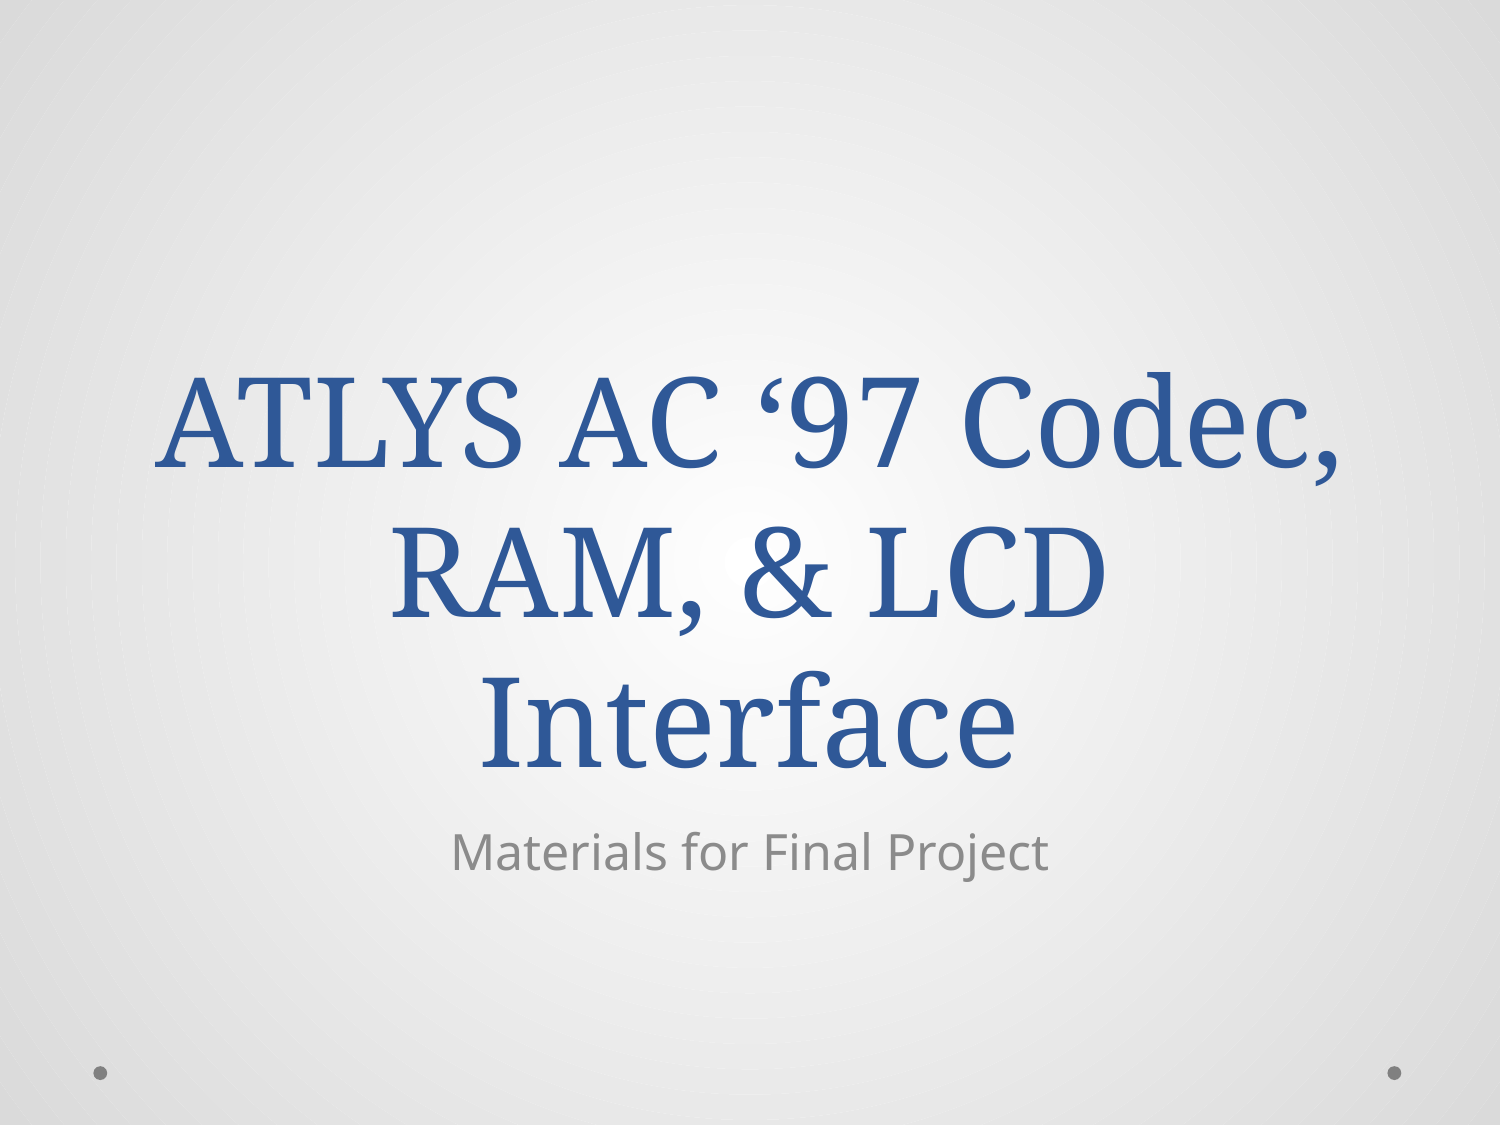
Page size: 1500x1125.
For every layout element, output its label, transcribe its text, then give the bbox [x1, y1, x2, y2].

title ATLYS AC ‘97 Codec, RAM, & LCD Interface [112, 99, 1388, 800]
subtitle Materials for Final Project [225, 812, 1275, 1013]
